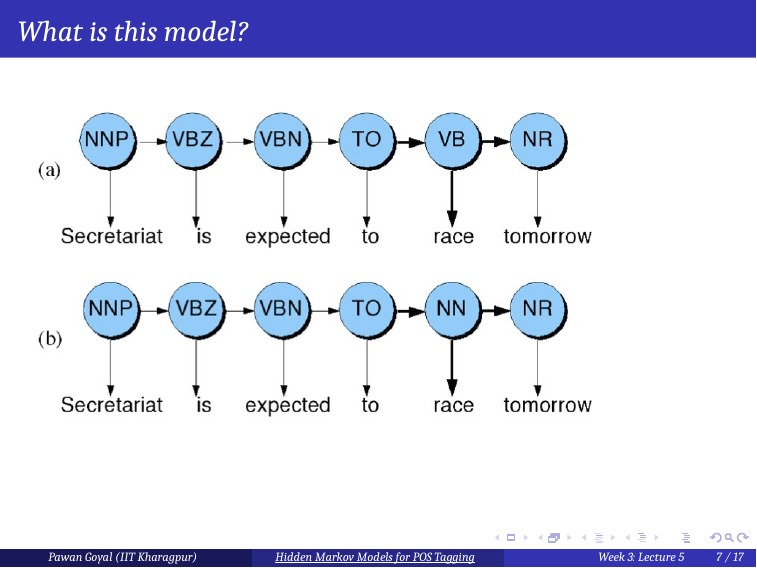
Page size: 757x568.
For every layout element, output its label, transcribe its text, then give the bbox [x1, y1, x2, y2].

text_box What is this model? [15, 9, 257, 48]
text_box [0, 0, 756, 58]
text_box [0, 548, 757, 568]
picture [37, 112, 592, 417]
